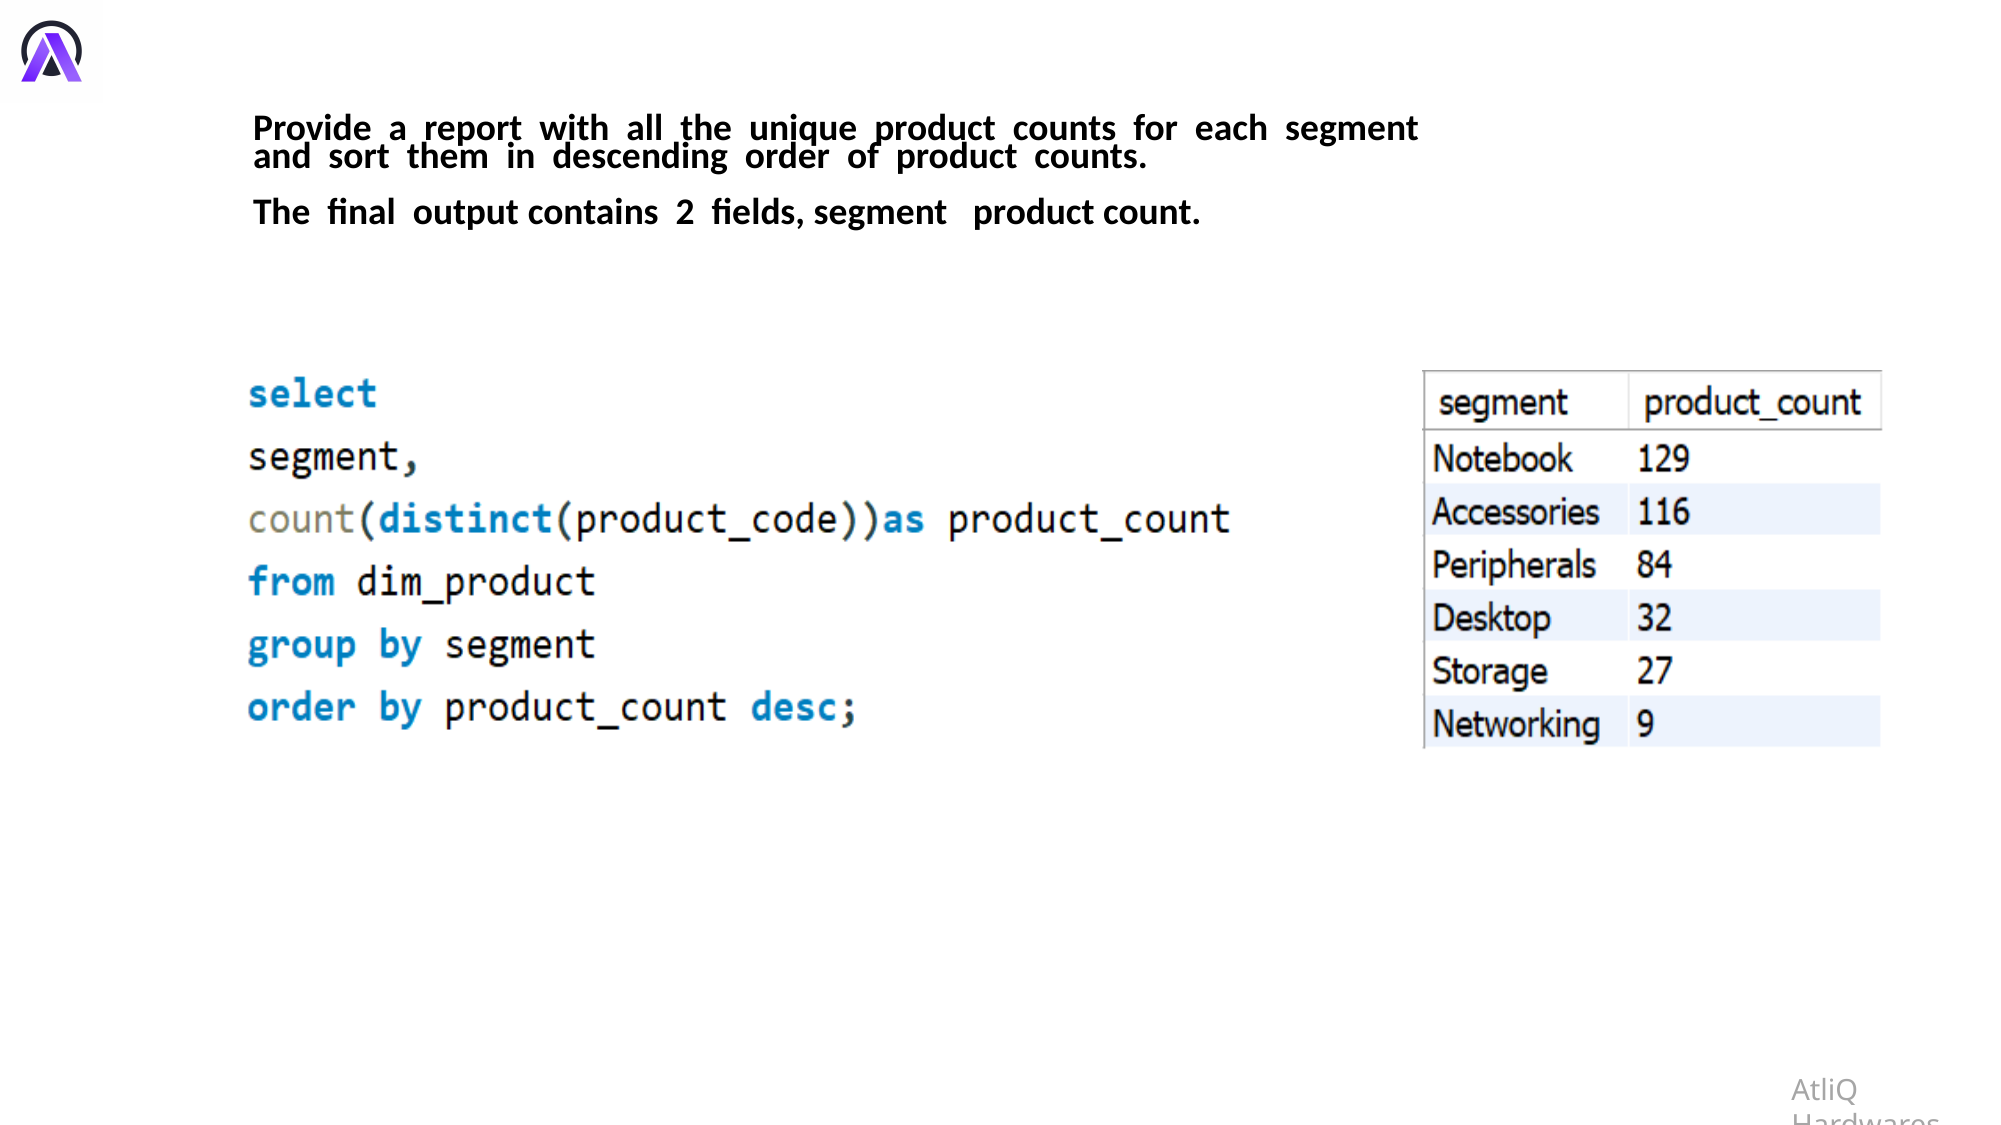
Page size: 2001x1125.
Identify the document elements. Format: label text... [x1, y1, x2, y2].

text_box AtliQ Hardwares [1776, 1064, 2000, 1125]
text_box Provide a report with all the unique product counts for each segment and sort them in descending order of product counts. The final output contains 2 fields, segment product count. [177, 113, 1718, 278]
picture [0, 0, 103, 103]
picture [230, 370, 1248, 755]
picture [1422, 370, 1886, 755]
